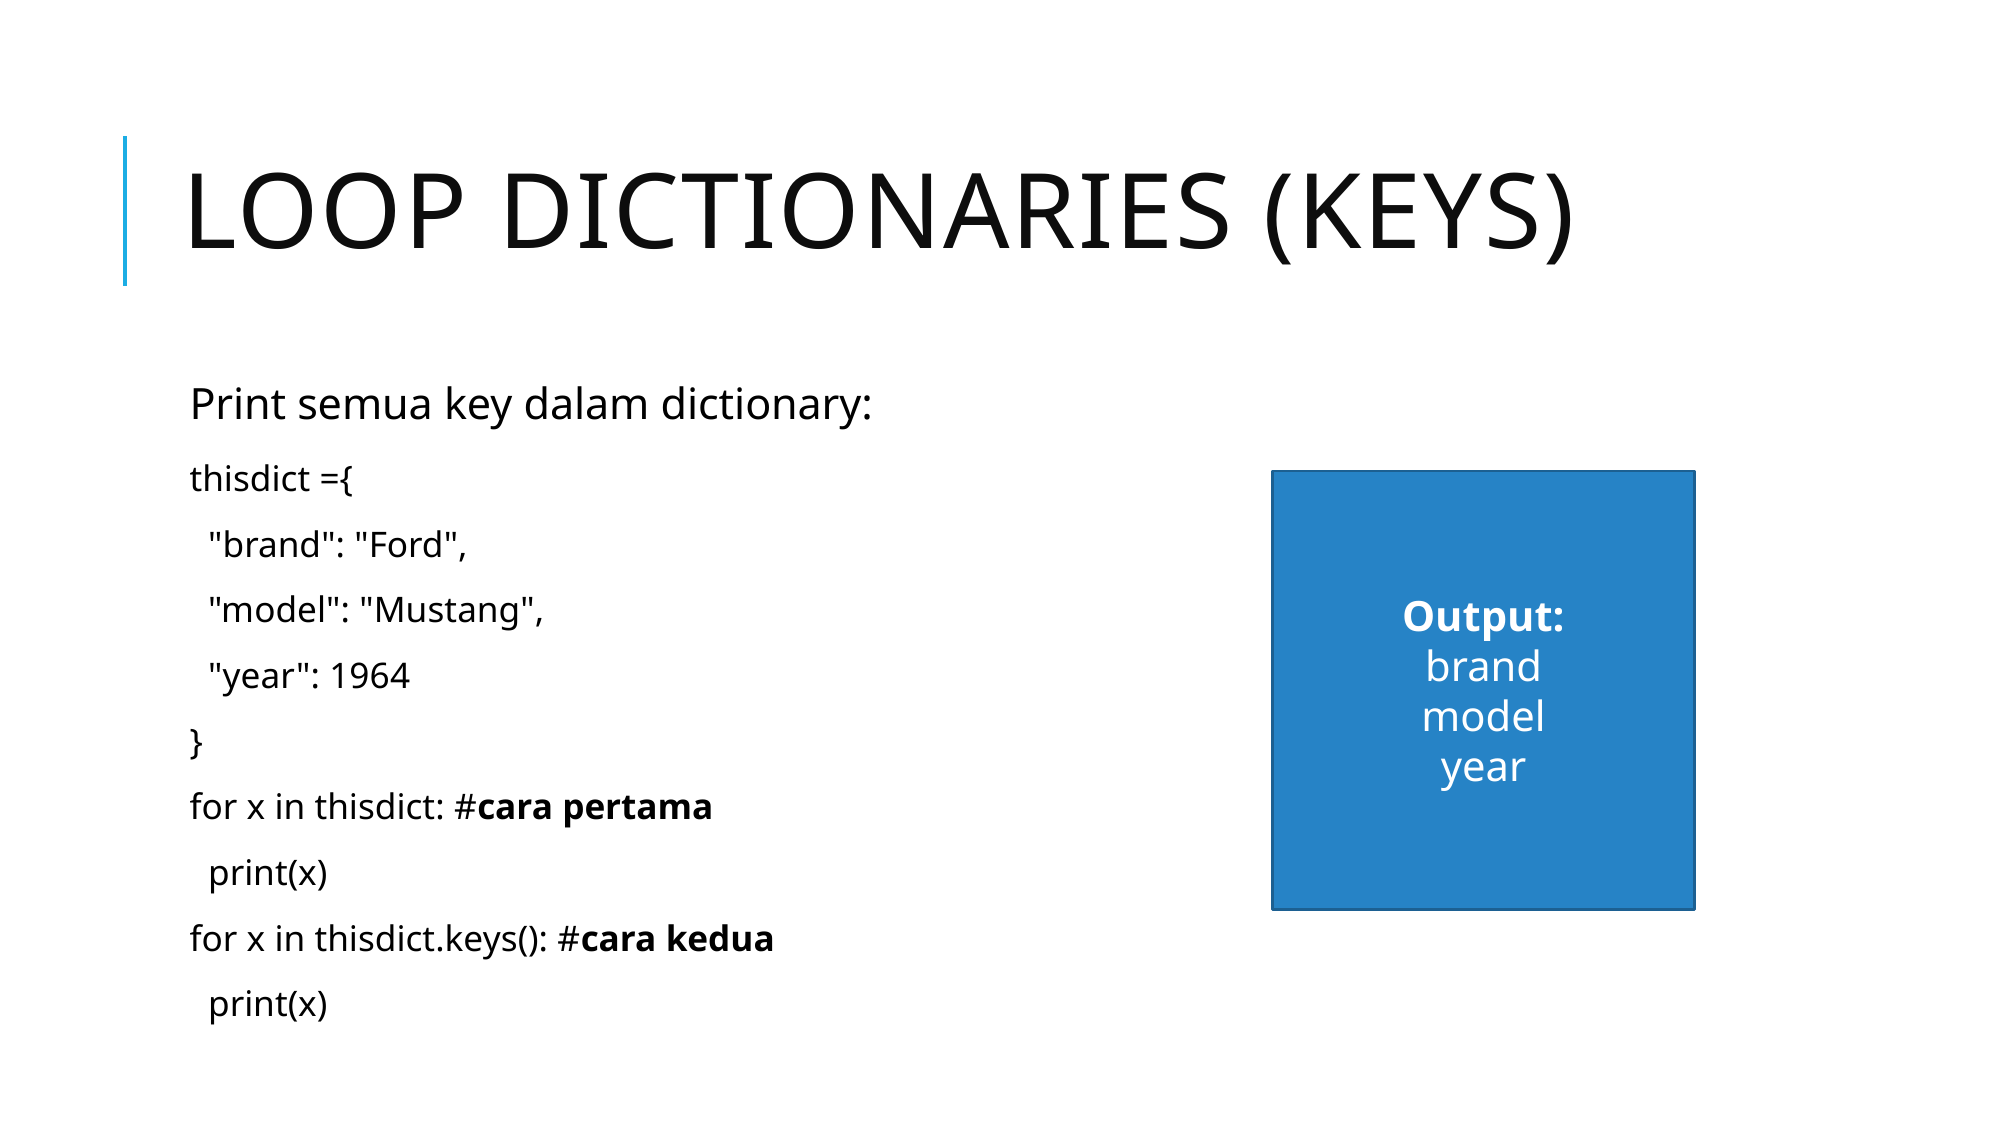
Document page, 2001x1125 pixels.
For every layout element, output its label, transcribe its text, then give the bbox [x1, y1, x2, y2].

text_box Output: brand model year [1271, 470, 1696, 911]
title Loop Dictionaries (keys) [168, 96, 1763, 342]
list Print semua key dalam dictionary: thisdict ={ "brand": "Ford", "model": "Mustang", "year": 1964 } for x in thisdict: #cara pertama print(x) for x in thisdict.keys(): #cara kedua print(x) [168, 375, 1763, 1035]
